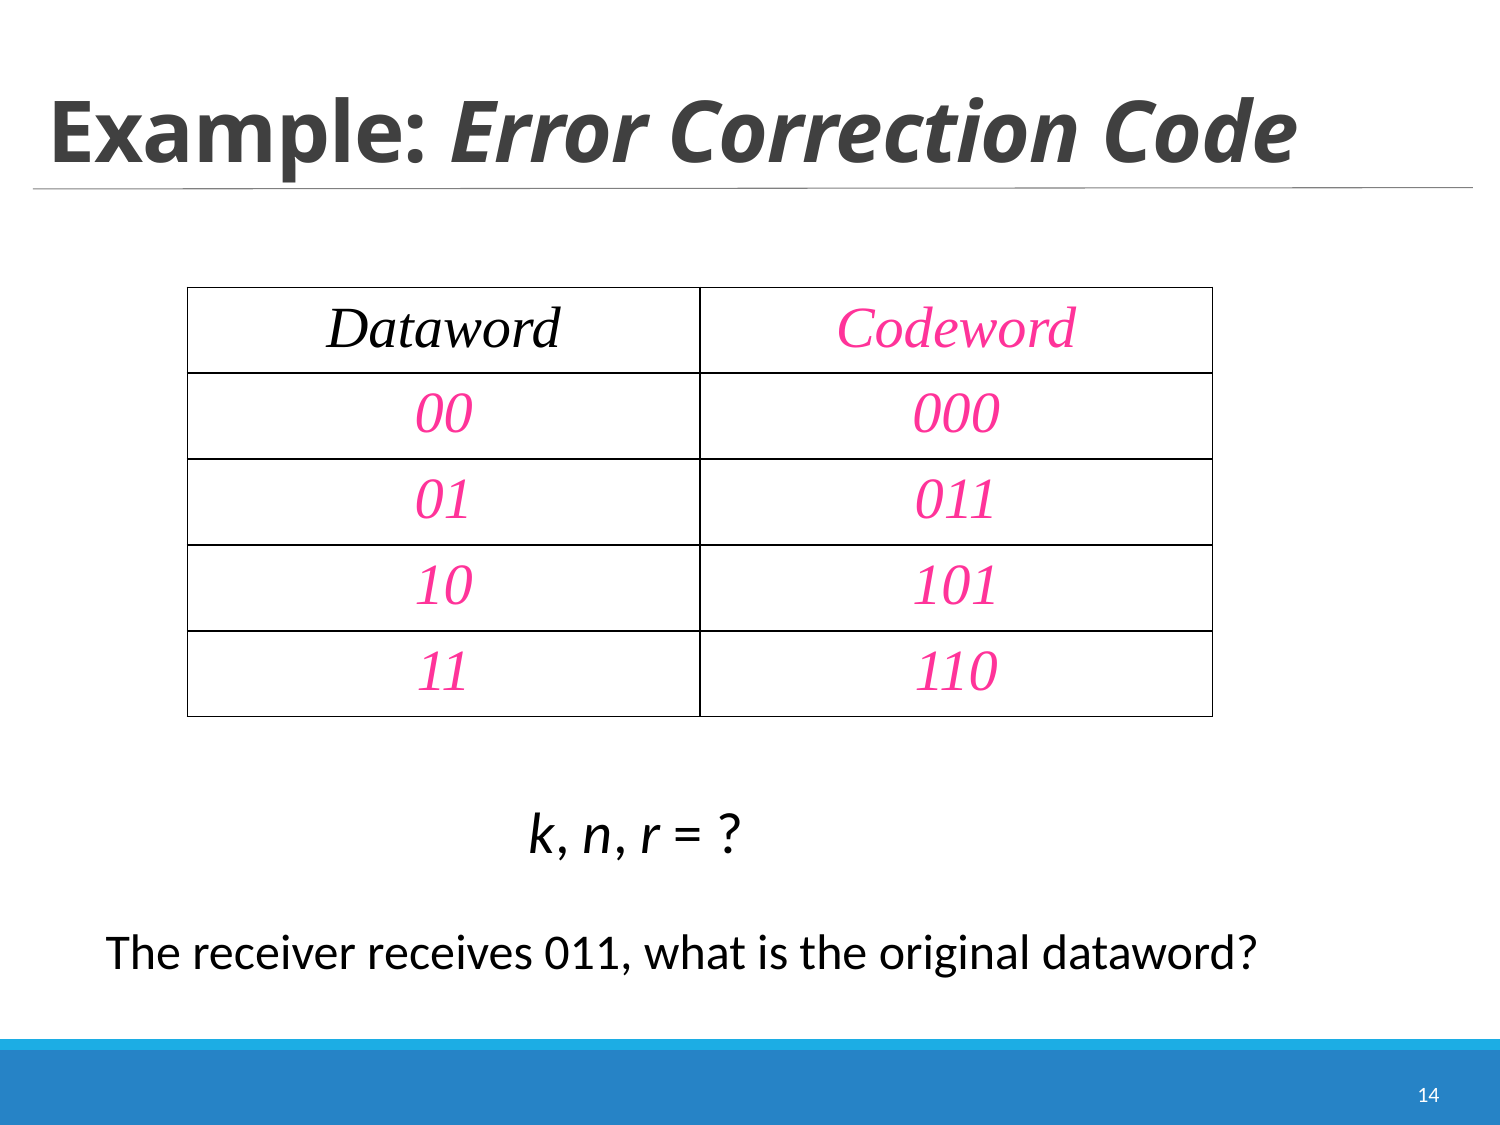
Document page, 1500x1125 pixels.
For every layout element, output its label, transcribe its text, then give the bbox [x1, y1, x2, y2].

table_cell 01 [188, 460, 699, 544]
table_cell 011 [701, 460, 1212, 544]
table_cell 110 [701, 632, 1212, 716]
table_cell 101 [701, 546, 1212, 630]
table_header Dataword [188, 288, 699, 372]
table_cell 00 [188, 374, 699, 458]
text_box The receiver receives 011, what is the original dataword? [90, 912, 1275, 988]
table_cell 000 [701, 374, 1212, 458]
table_cell 10 [188, 546, 699, 630]
text_box k, n, r = ? [514, 787, 759, 873]
title Example: Error Correction Code [32, 37, 1473, 188]
table_header Codeword [701, 288, 1212, 372]
table_cell 11 [188, 632, 699, 716]
